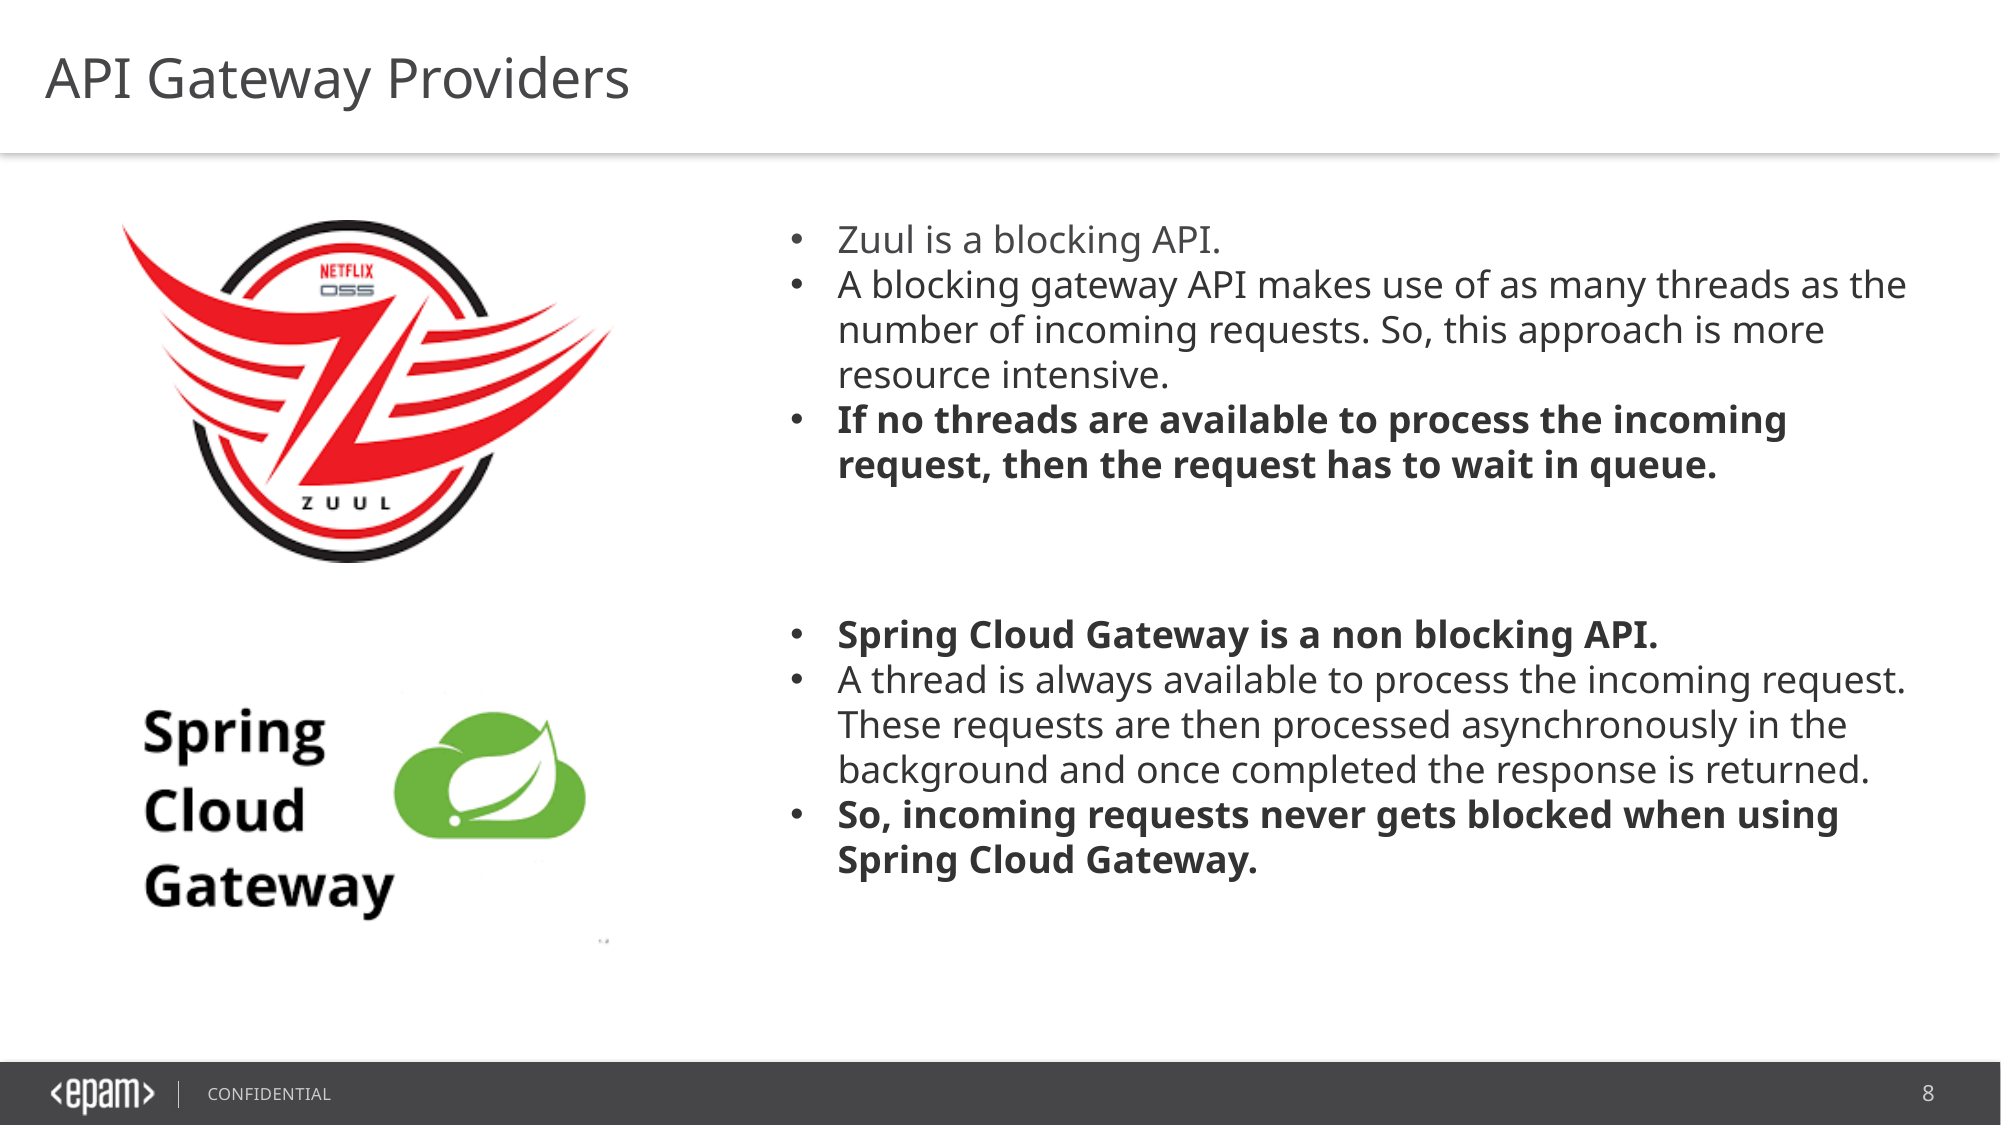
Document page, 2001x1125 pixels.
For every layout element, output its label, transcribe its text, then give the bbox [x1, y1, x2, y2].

picture [122, 676, 615, 950]
text_box Spring Cloud Gateway is a non blocking API. A thread is always available to process the incoming request. These requests are then processed asynchronously in the background and once completed the response is returned. So, incoming requests never gets blocked when using Spring Cloud Gateway. [775, 603, 1926, 889]
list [122, 220, 615, 563]
picture [50, 1078, 155, 1116]
text_box Zuul is a blocking API. A blocking gateway API makes use of as many threads as the number of incoming requests. So, this approach is more resource intensive. If no threads are available to process the incoming request, then the request has to wait in queue. [775, 208, 1926, 494]
list API Gateway Providers [0, 0, 2000, 153]
